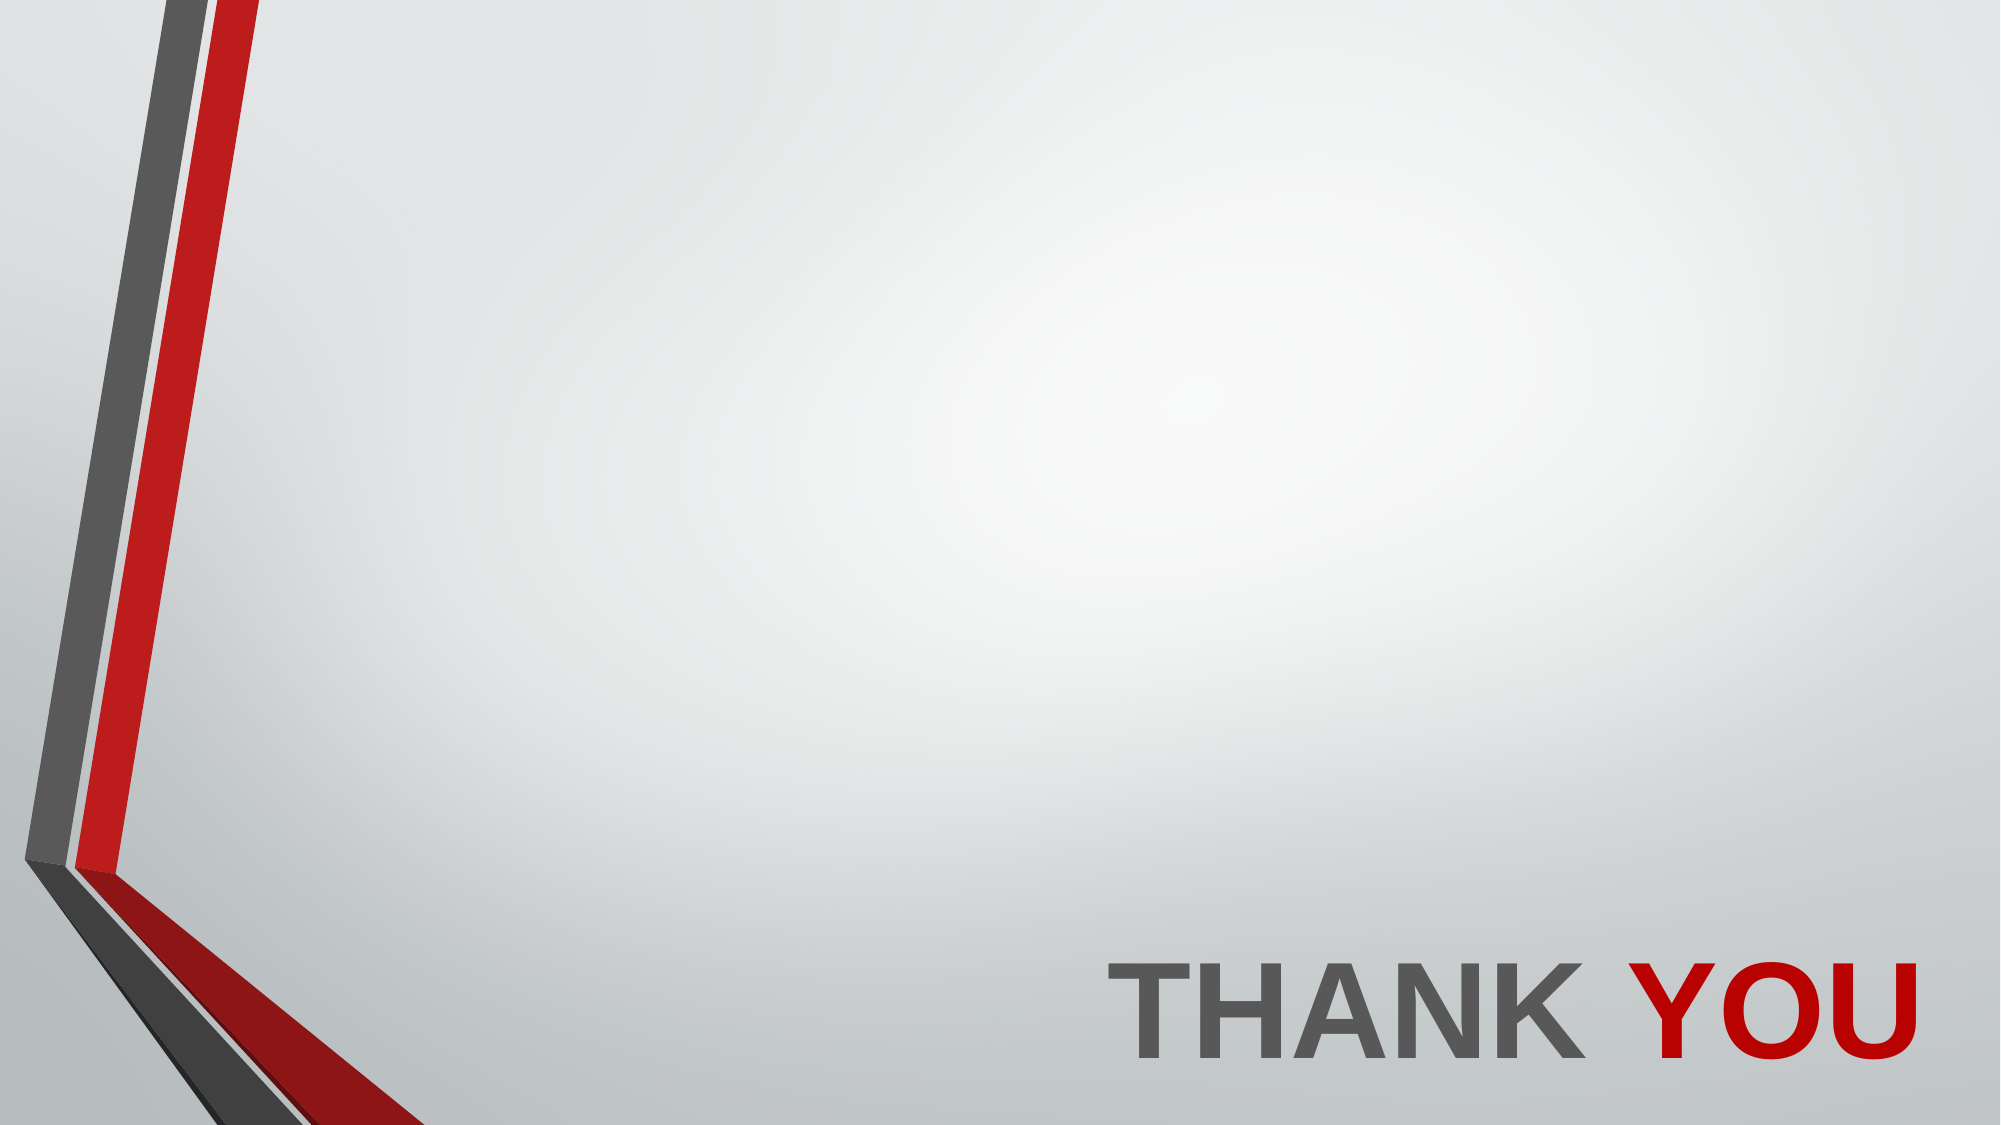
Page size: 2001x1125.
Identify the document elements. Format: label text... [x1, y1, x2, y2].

text_box THANK YOU [1092, 913, 1973, 1094]
